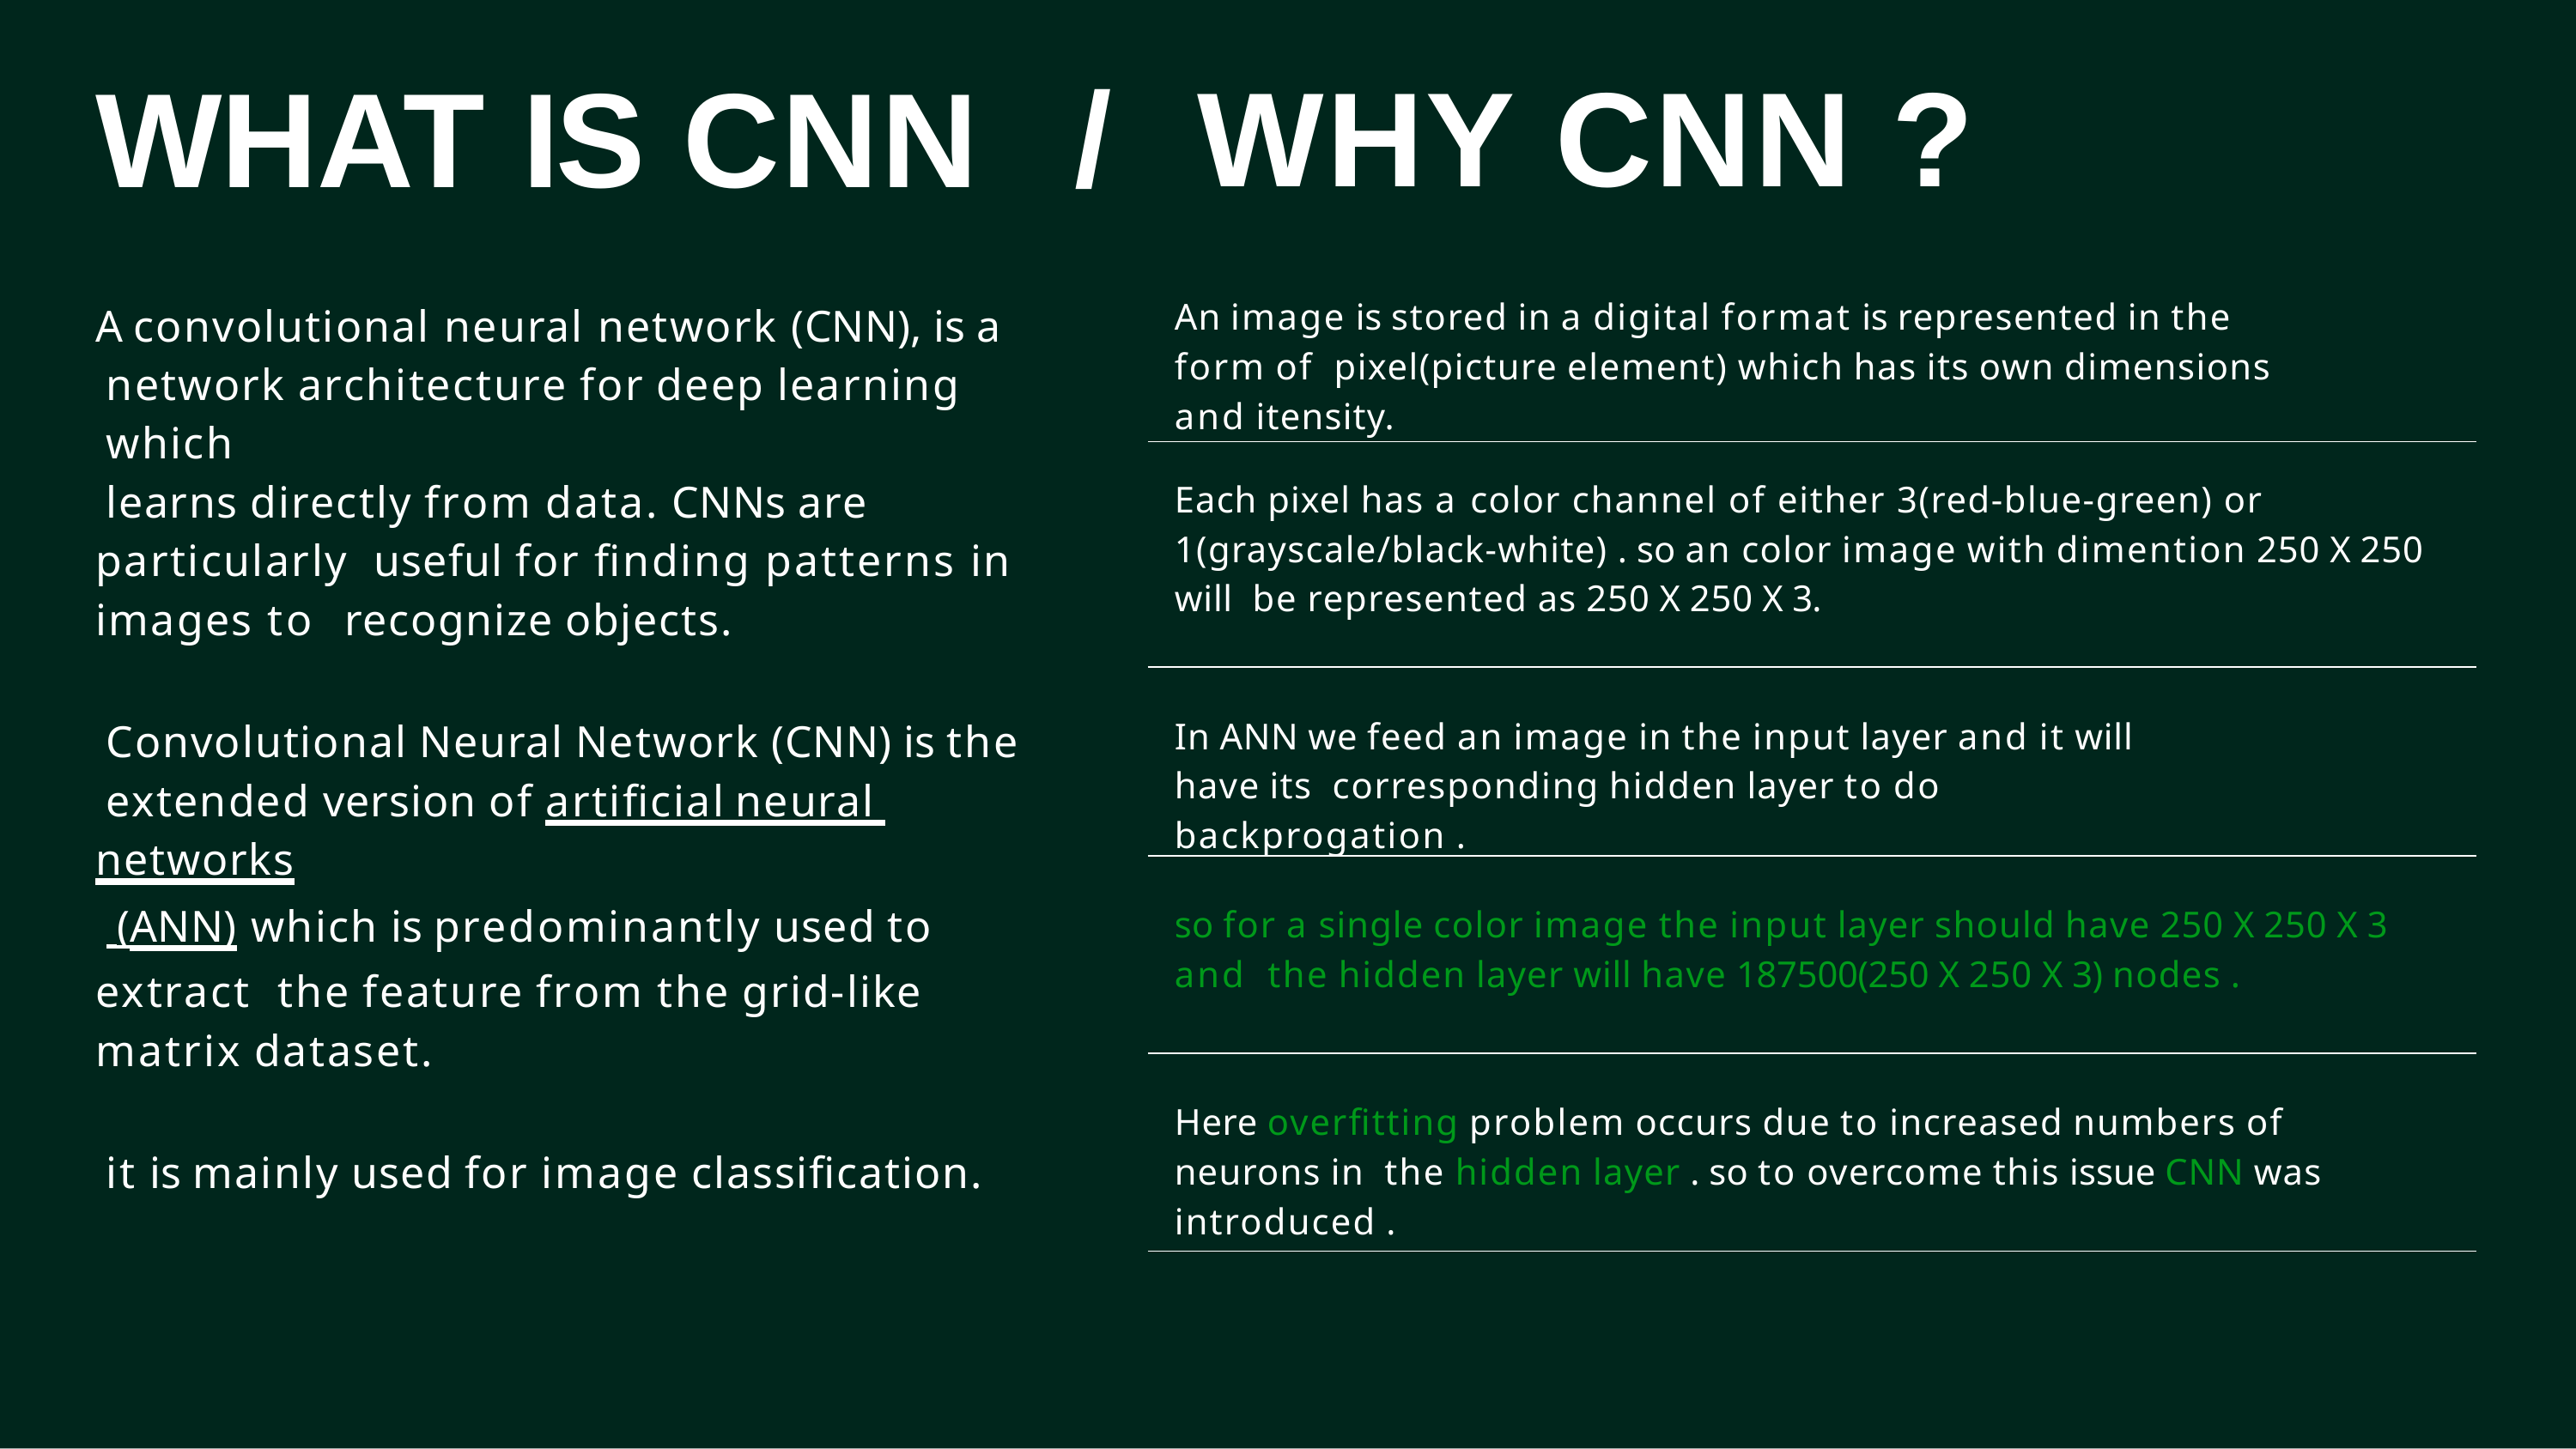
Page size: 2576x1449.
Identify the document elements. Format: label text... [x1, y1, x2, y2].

title WHAT IS CNN [94, 51, 979, 295]
text_box Each pixel has a color channel of either 3(red-blue-green) or 1(grayscale/black-white) . so an color image with dimention 250 X 250 will be represented as 250 X 250 X 3. In ANN we feed an image in the input layer and it will have its corresponding hidden layer to do backprogation . [1172, 469, 2426, 667]
text_box Here overfitting problem occurs due to increased numbers of neurons in the hidden layer . so to overcome this issue CNN was introduced . [1172, 1091, 2402, 1242]
text_box Each pixel has a color channel of either 3(red-blue-green) or 1(grayscale/black-white) . so an color image with dimention 250 X 250 will be represented as 250 X 250 X 3. In ANN we feed an image in the input layer and it will have its corresponding hidden layer to do backprogation . [1172, 668, 2426, 856]
text_box / WHY CNN ? An image is stored in a digital format is represented in the form of pixel(picture element) which has its own dimensions and itensity. [1072, 51, 2299, 437]
text_box so for a single color image the input layer should have 250 X 250 X 3 and the hidden layer will have 187500(250 X 250 X 3) nodes . [1172, 894, 2403, 995]
text_box A convolutional neural network (CNN), is a network architecture for deep learning which learns directly from data. CNNs are particularly useful for finding patterns in images to recognize objects. Convolutional Neural Network (CNN) is the extended version of artificial neural networks (ANN) which is predominantly used to extract the feature from the grid-like matrix dataset. it is mainly used for image classification. [94, 289, 1077, 1197]
